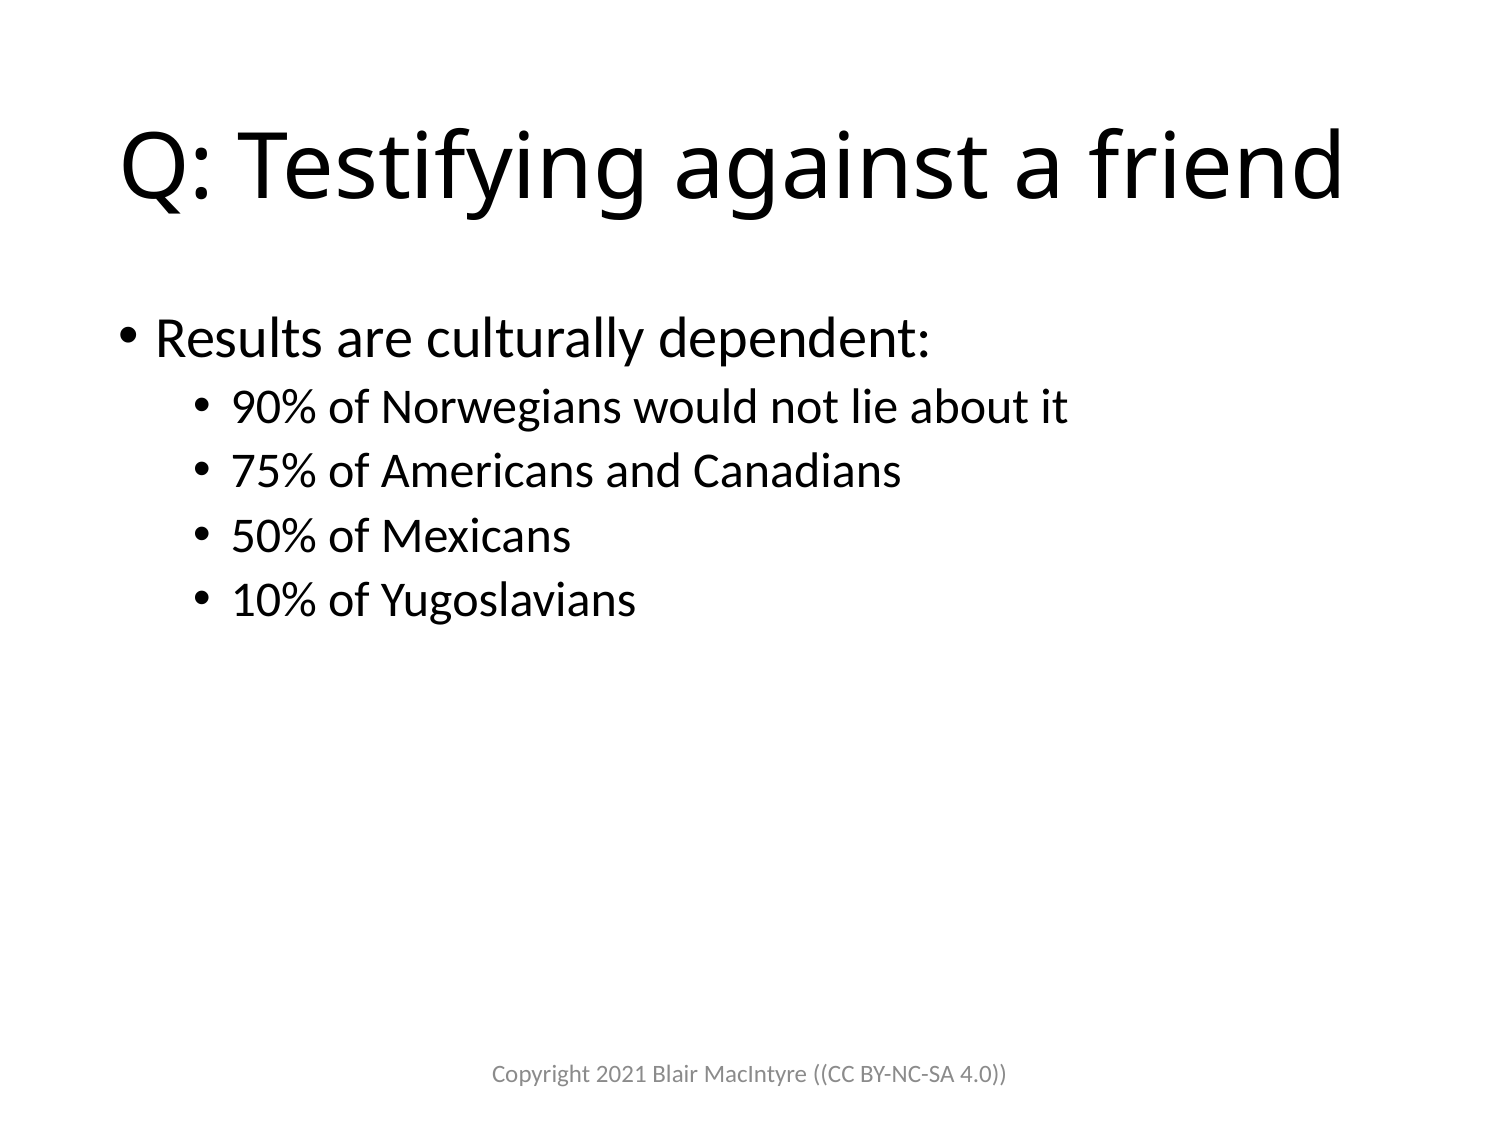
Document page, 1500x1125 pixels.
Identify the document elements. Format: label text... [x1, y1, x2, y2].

list Results are culturally dependent: 90% of Norwegians would not lie about it 75% of Americans and Canadians 50% of Mexicans 10% of Yugoslavians [103, 299, 1397, 1014]
footer Copyright 2021 Blair MacIntyre ((CC BY-NC-SA 4.0)) [461, 1042, 1039, 1103]
title Q: Testifying against a friend [103, 59, 1397, 278]
